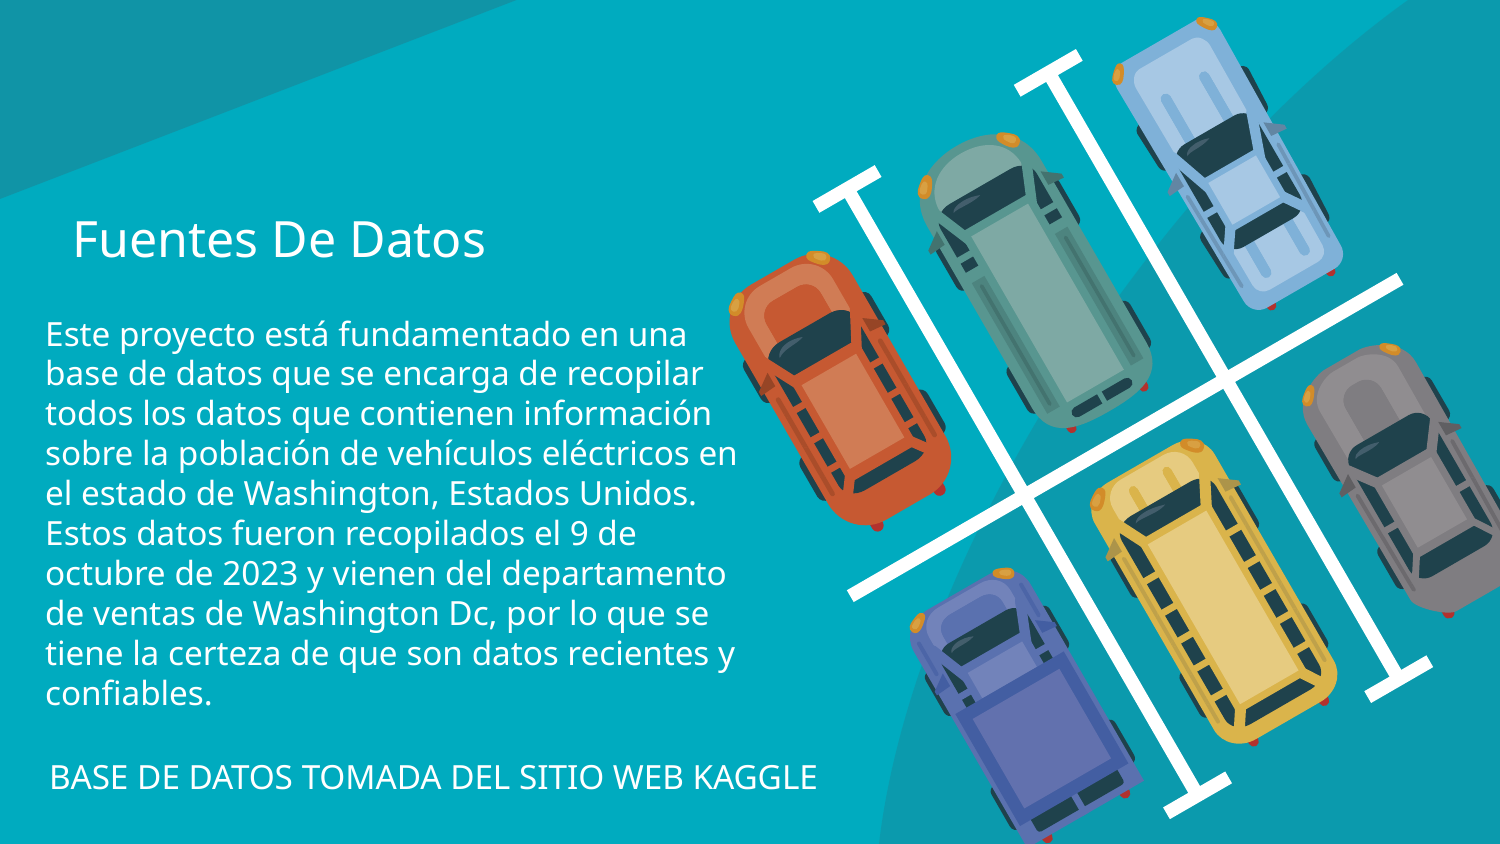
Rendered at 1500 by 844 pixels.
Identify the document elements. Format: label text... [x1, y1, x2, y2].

title Fuentes De Datos [57, 190, 669, 286]
text_box BASE DE DATOS TOMADA DEL SITIO WEB KAGGLE [34, 749, 669, 804]
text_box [675, 0, 1500, 844]
subtitle Este proyecto está fundamentado en una base de datos que se encarga de recopilar todos los datos que contienen información sobre la población de vehículos eléctricos en el estado de Washington, Estados Unidos. Estos datos fueron recopilados el 9 de octubre de 2023 y vienen del departamento de ventas de Washington Dc, por lo que se tiene la certeza de que son datos recientes y confiables. [30, 297, 669, 618]
